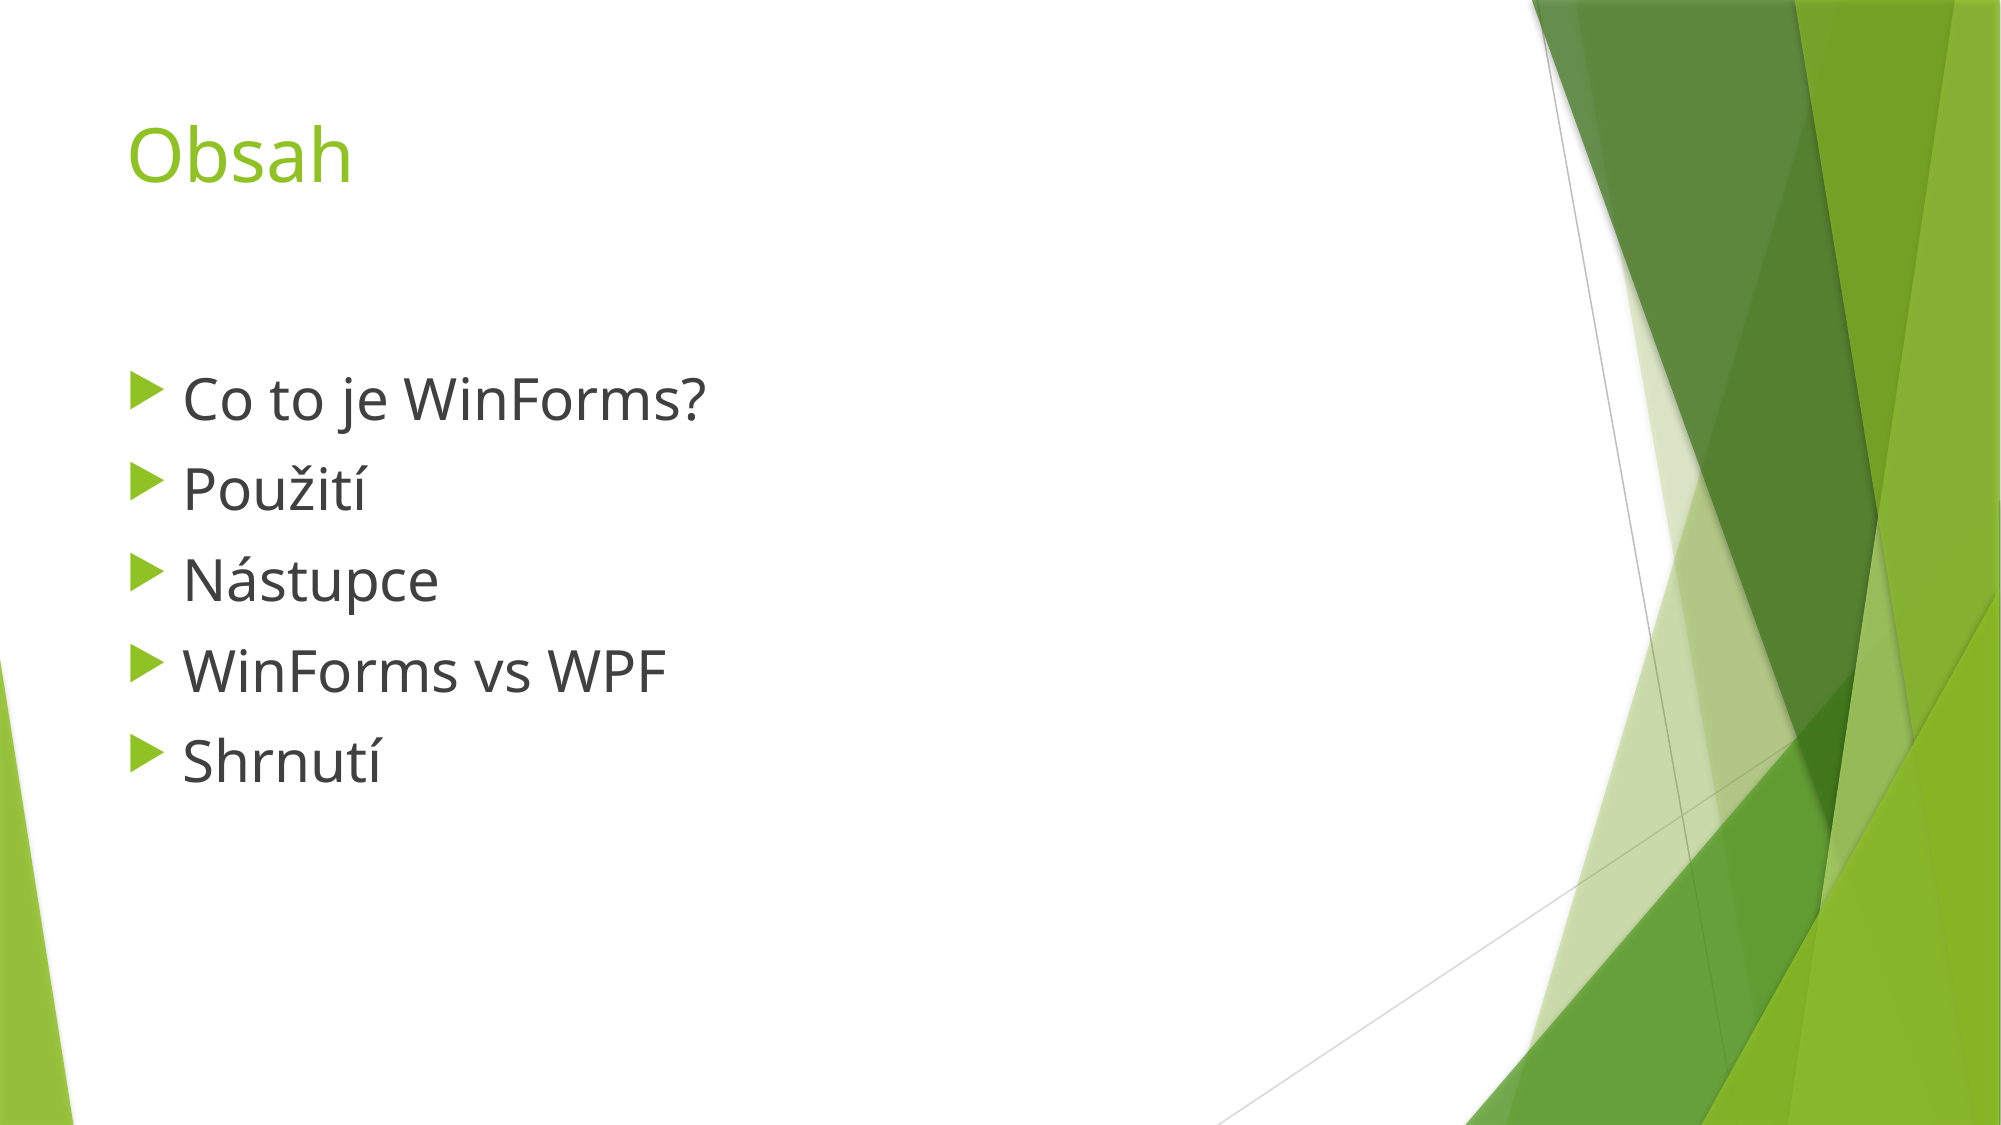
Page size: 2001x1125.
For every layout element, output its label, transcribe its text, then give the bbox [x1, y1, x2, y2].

list Co to je WinForms? Použití Nástupce WinForms vs WPF Shrnutí [111, 354, 1522, 992]
title Obsah [111, 99, 1522, 317]
